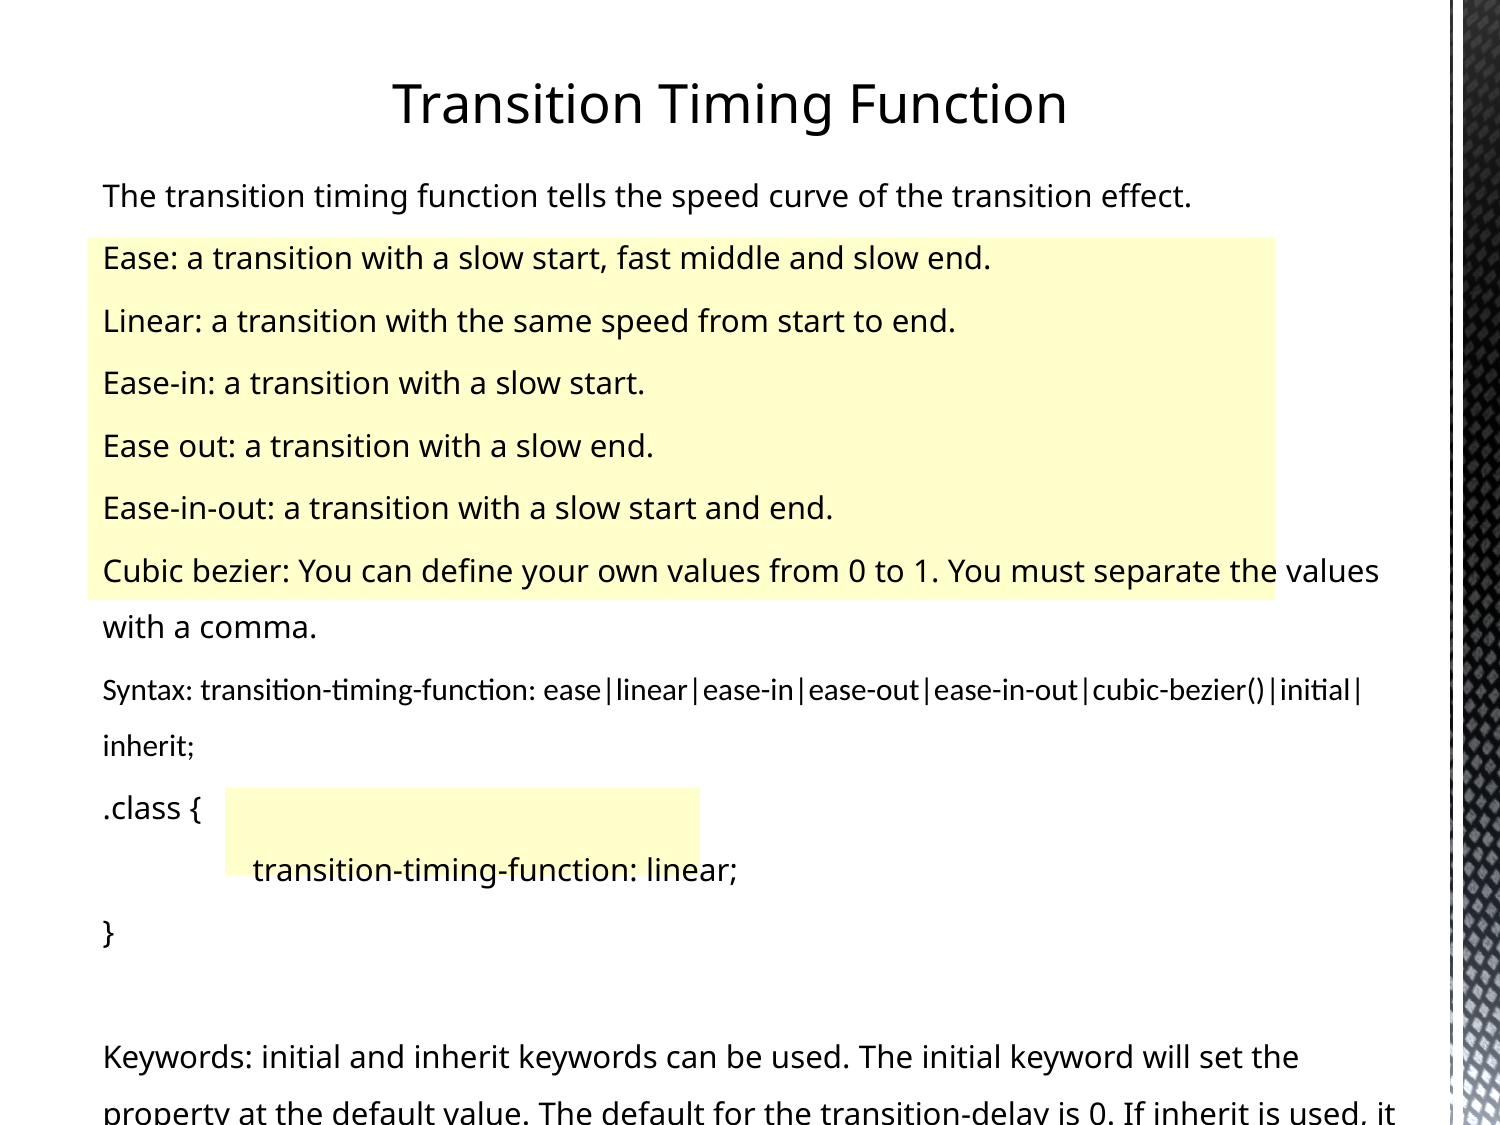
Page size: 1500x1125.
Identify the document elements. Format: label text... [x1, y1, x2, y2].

list The transition timing function tells the speed curve of the transition effect. Ease: a transition with a slow start, fast middle and slow end. Linear: a transition with the same speed from start to end. Ease-in: a transition with a slow start. Ease out: a transition with a slow end. Ease-in-out: a transition with a slow start and end. Cubic bezier: You can define your own values from 0 to 1. You must separate the values with a comma. Syntax: transition-timing-function: ease|linear|ease-in|ease-out|ease-in-out|cubic-bezier()|initial|inherit; .class { transition-timing-function: linear; } Keywords: initial and inherit keywords can be used. The initial keyword will set the property at the default value. The default for the transition-delay is 0. If inherit is used, it will inherit it from the parent element. [87, 149, 1425, 1113]
picture [1447, 0, 1500, 1125]
text_box Transition Timing Function [49, 62, 1413, 143]
